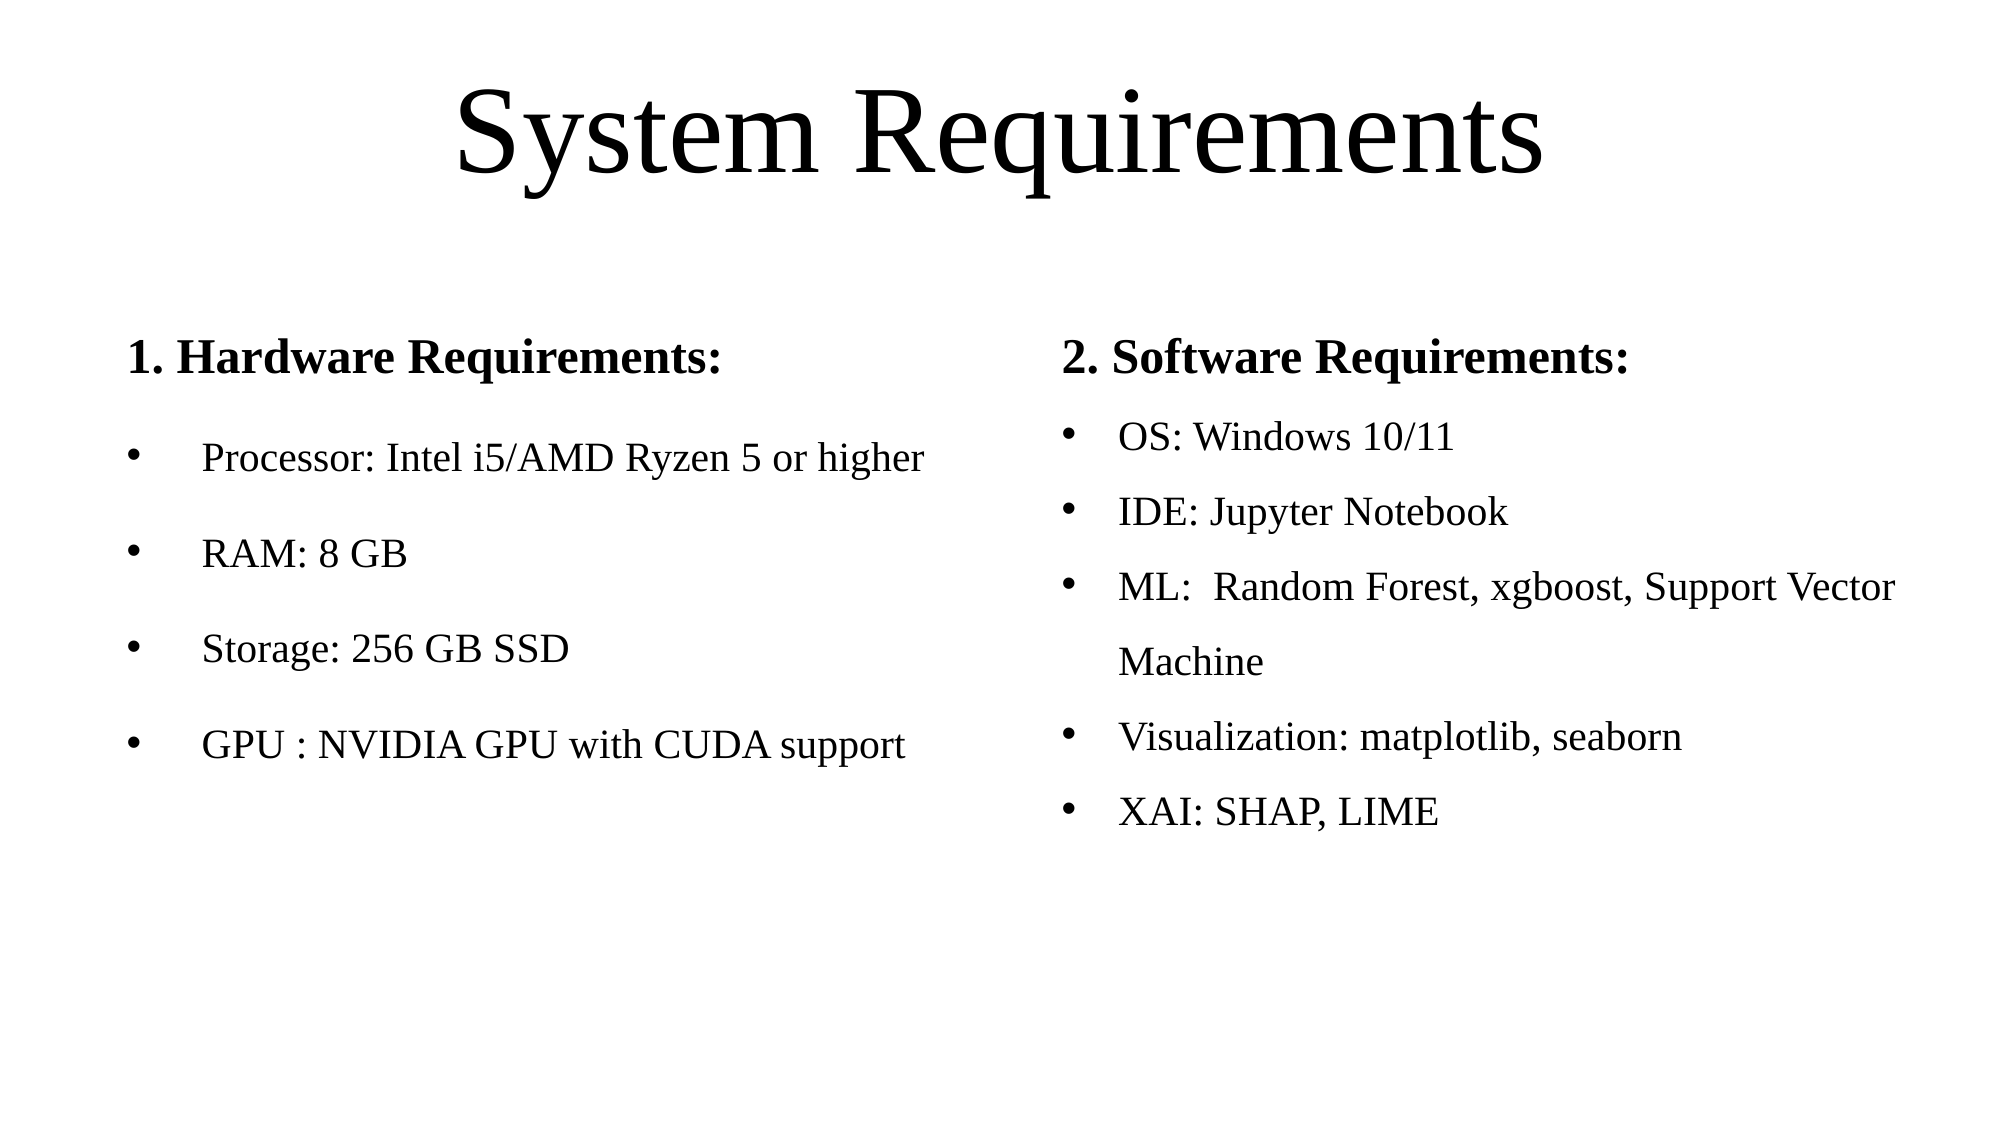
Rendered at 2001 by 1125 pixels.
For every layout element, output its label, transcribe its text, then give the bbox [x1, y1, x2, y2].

title System Requirements [249, 54, 1750, 211]
text_box 2. Software Requirements: OS: Windows 10/11 IDE: Jupyter Notebook ML: Random Forest, xgboost, Support Vector Machine Visualization: matplotlib, seaborn XAI: SHAP, LIME [1046, 286, 2000, 909]
subtitle 1. Hardware Requirements: Processor: Intel i5/AMD Ryzen 5 or higher RAM: 8 GB Storage: 256 GB SSD GPU : NVIDIA GPU with CUDA support [111, 286, 987, 1011]
